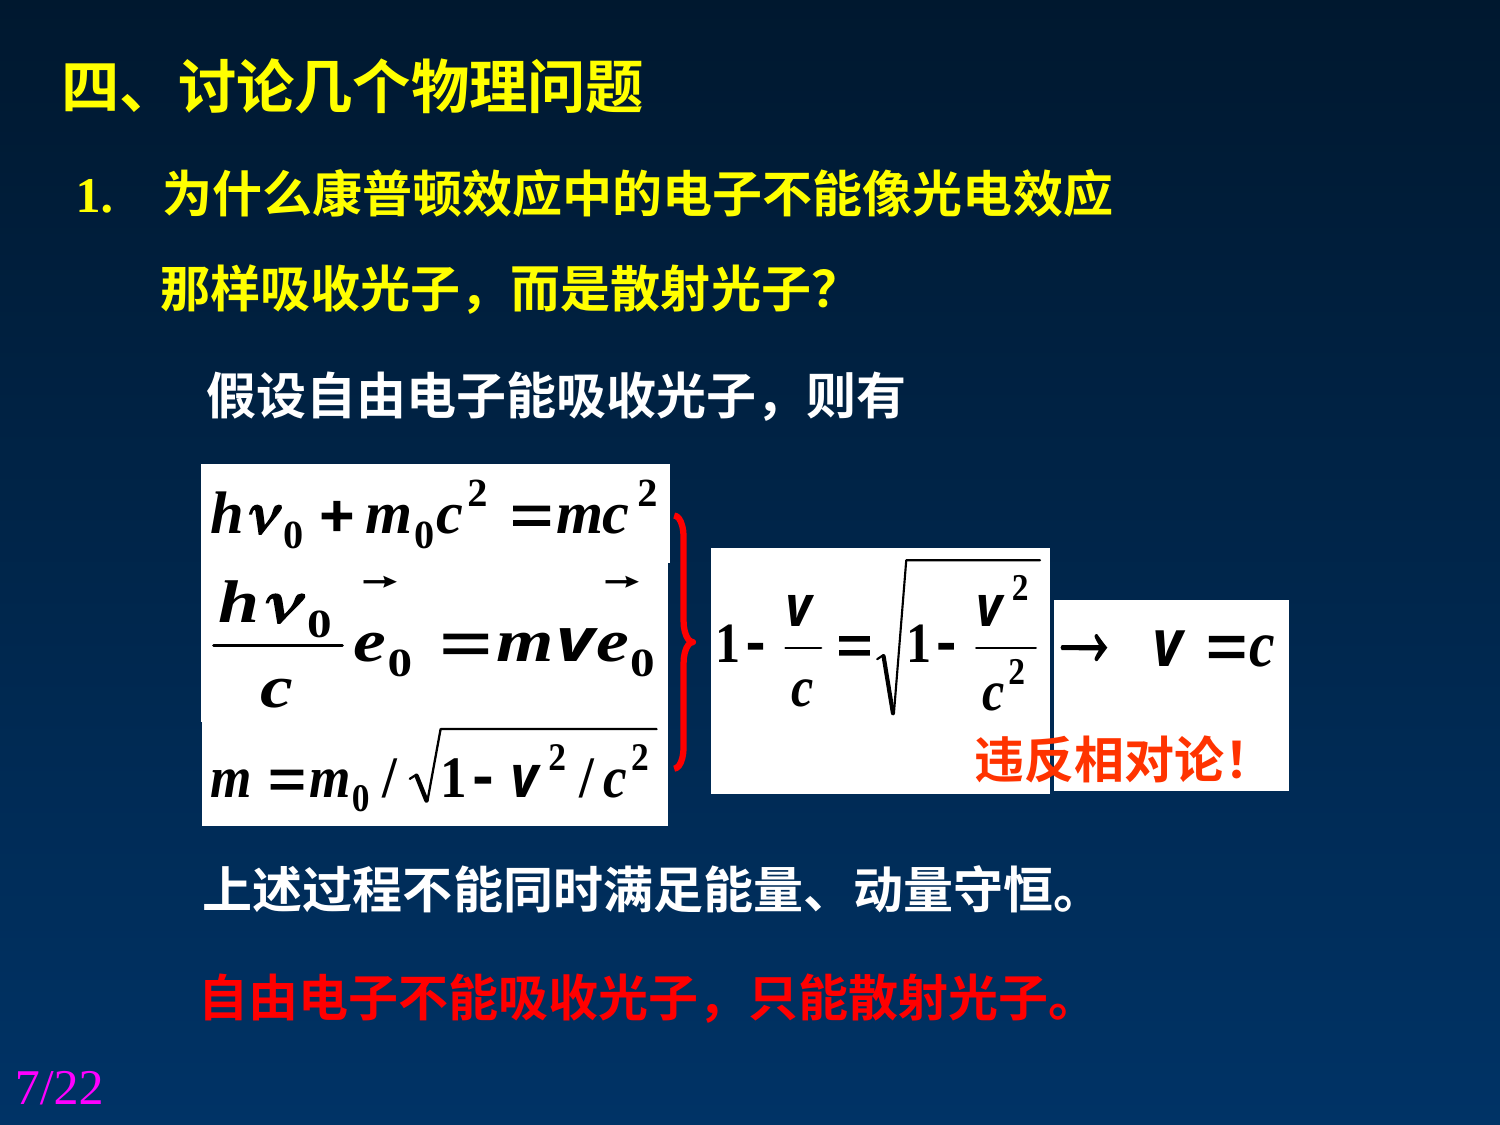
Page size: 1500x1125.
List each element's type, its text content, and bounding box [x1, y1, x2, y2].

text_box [200, 561, 669, 713]
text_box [201, 713, 669, 827]
text_box /22 [0, 1046, 350, 1125]
text_box [674, 515, 693, 769]
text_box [1054, 599, 1290, 791]
text_box 自由电子不能吸收光子，只能散射光子。 [183, 959, 1325, 1034]
text_box 四、讨论几个物理问题 [46, 42, 897, 128]
text_box 那样吸收光子，而是散射光子？ [146, 238, 876, 325]
text_box 1. 为什么康普顿效应中的电子不能像光电效应 [60, 143, 1289, 231]
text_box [710, 547, 1051, 795]
text_box 违反相对论！ [972, 726, 1393, 806]
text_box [201, 463, 671, 562]
text_box 上述过程不能同时满足能量、动量守恒。 [188, 851, 1118, 927]
text_box 假设自由电子能吸收光子，则有 [191, 357, 1268, 432]
